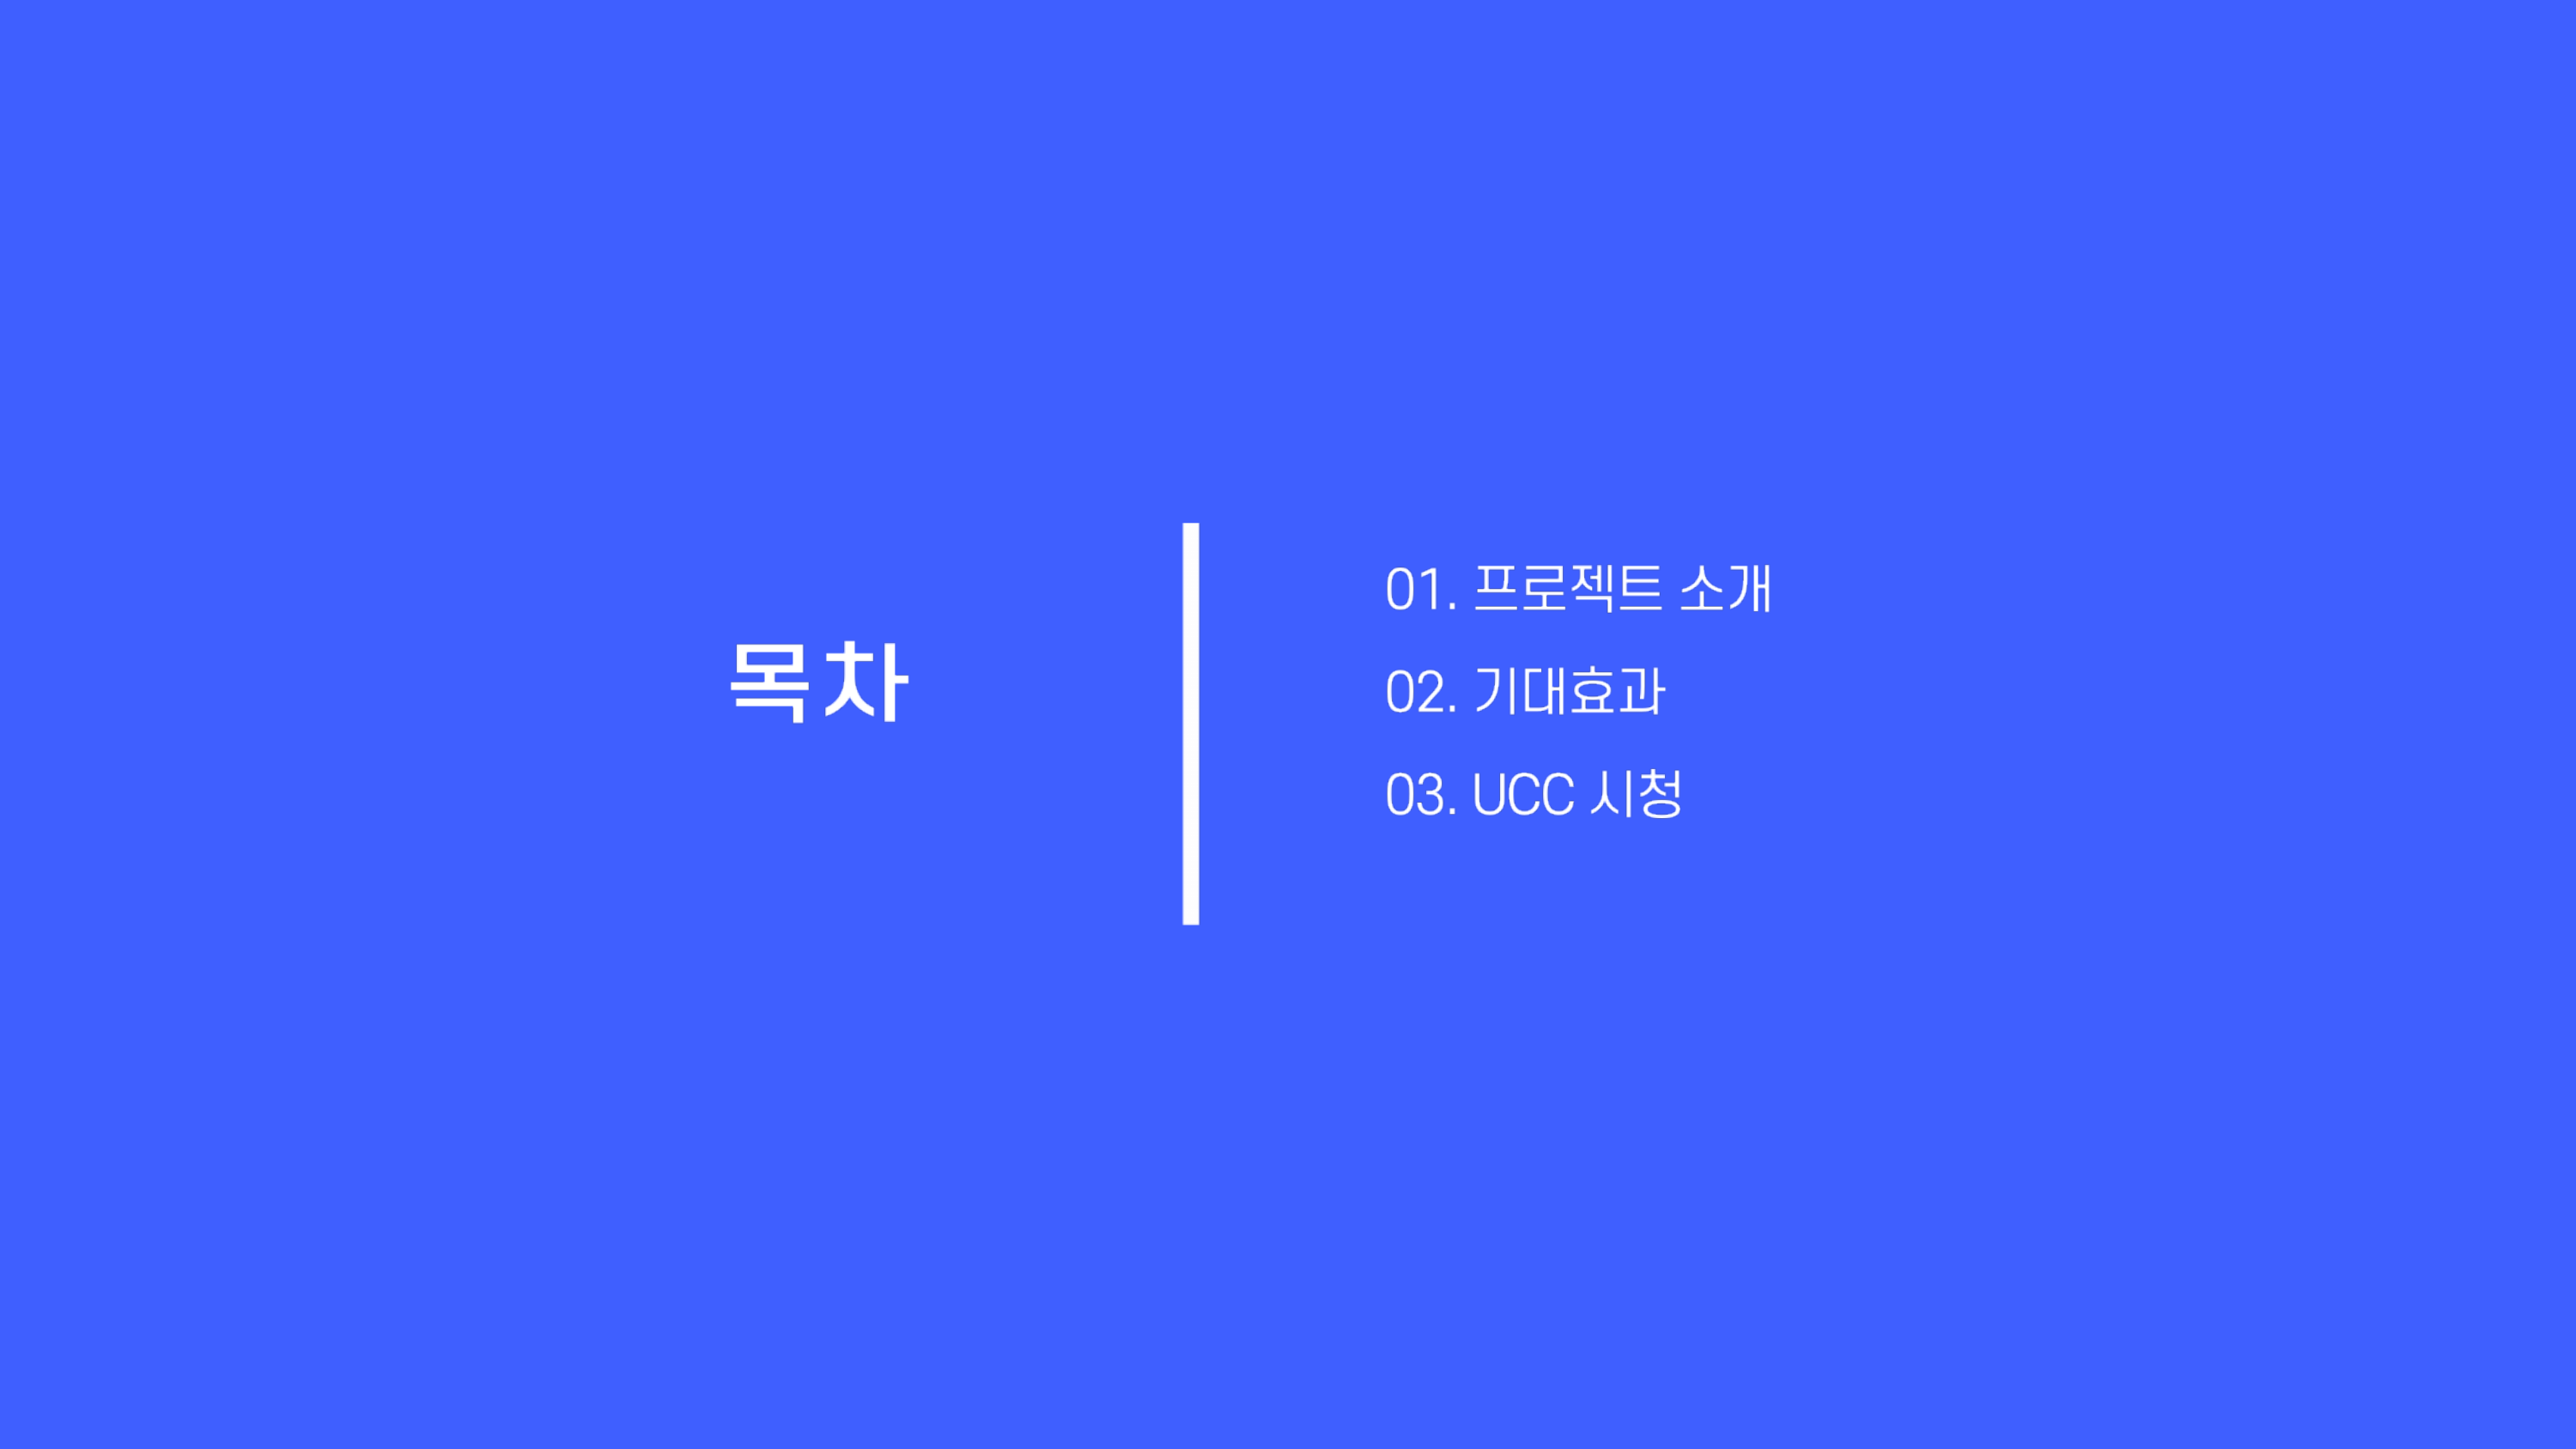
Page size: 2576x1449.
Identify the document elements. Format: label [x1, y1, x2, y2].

picture [1159, 524, 1223, 691]
picture [1159, 757, 1223, 925]
text_box [989, 691, 1372, 757]
picture [561, 608, 969, 763]
picture [1376, 543, 1807, 919]
